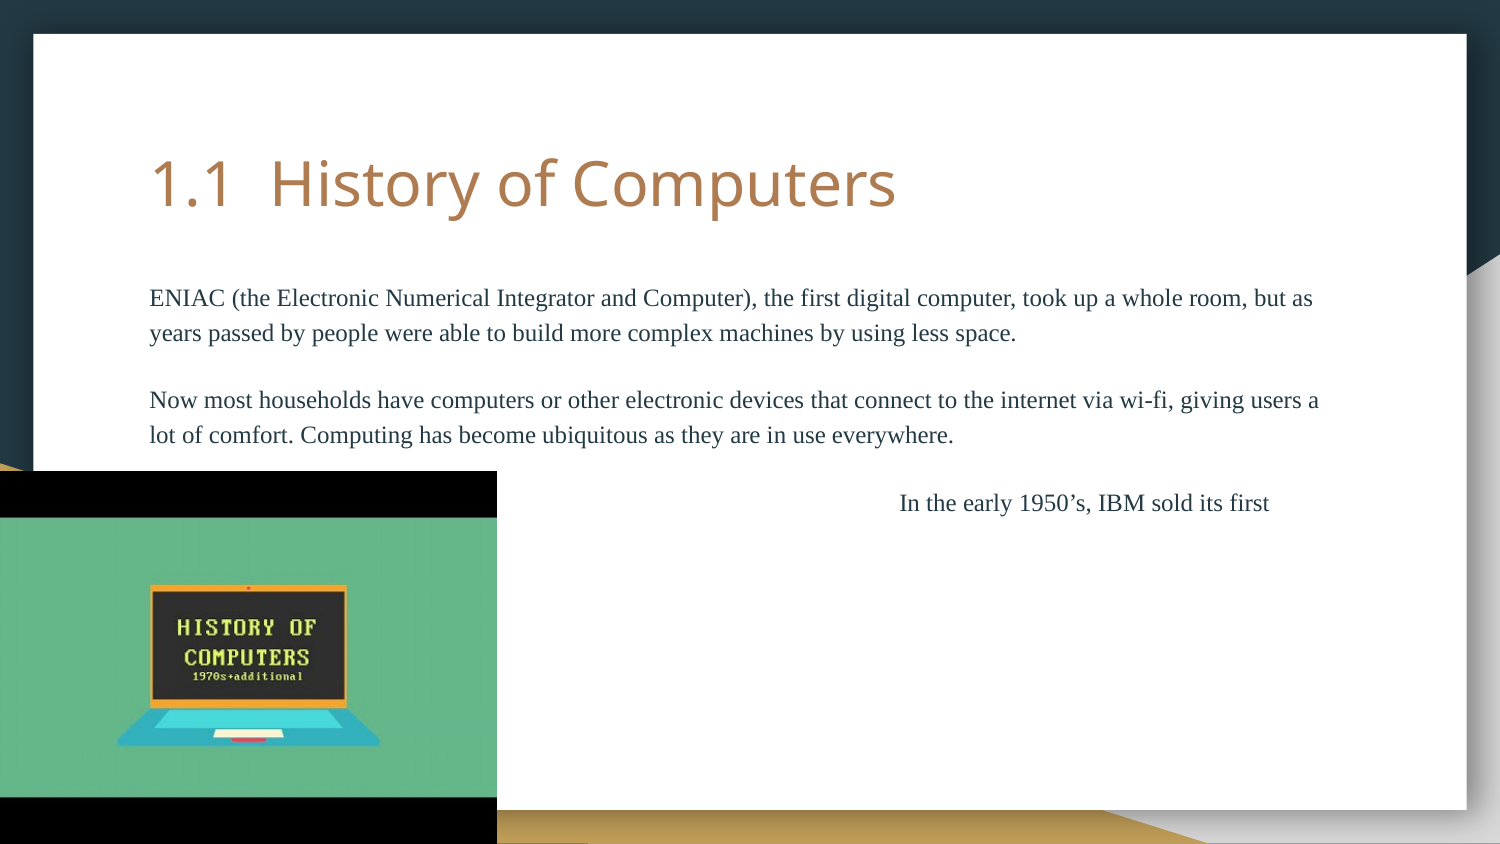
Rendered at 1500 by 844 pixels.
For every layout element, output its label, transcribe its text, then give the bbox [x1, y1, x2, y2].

picture [0, 470, 497, 844]
title 1.1 History of Computers [134, 128, 1366, 235]
list ENIAC (the Electronic Numerical Integrator and Computer), the first digital computer, took up a whole room, but as years passed by people were able to build more complex machines by using less space. Now most households have computers or other electronic devices that connect to the internet via wi-fi, giving users a lot of comfort. Computing has become ubiquitous as they are in use everywhere. In the early 1950’s, IBM sold its first business computer. [134, 262, 1366, 729]
